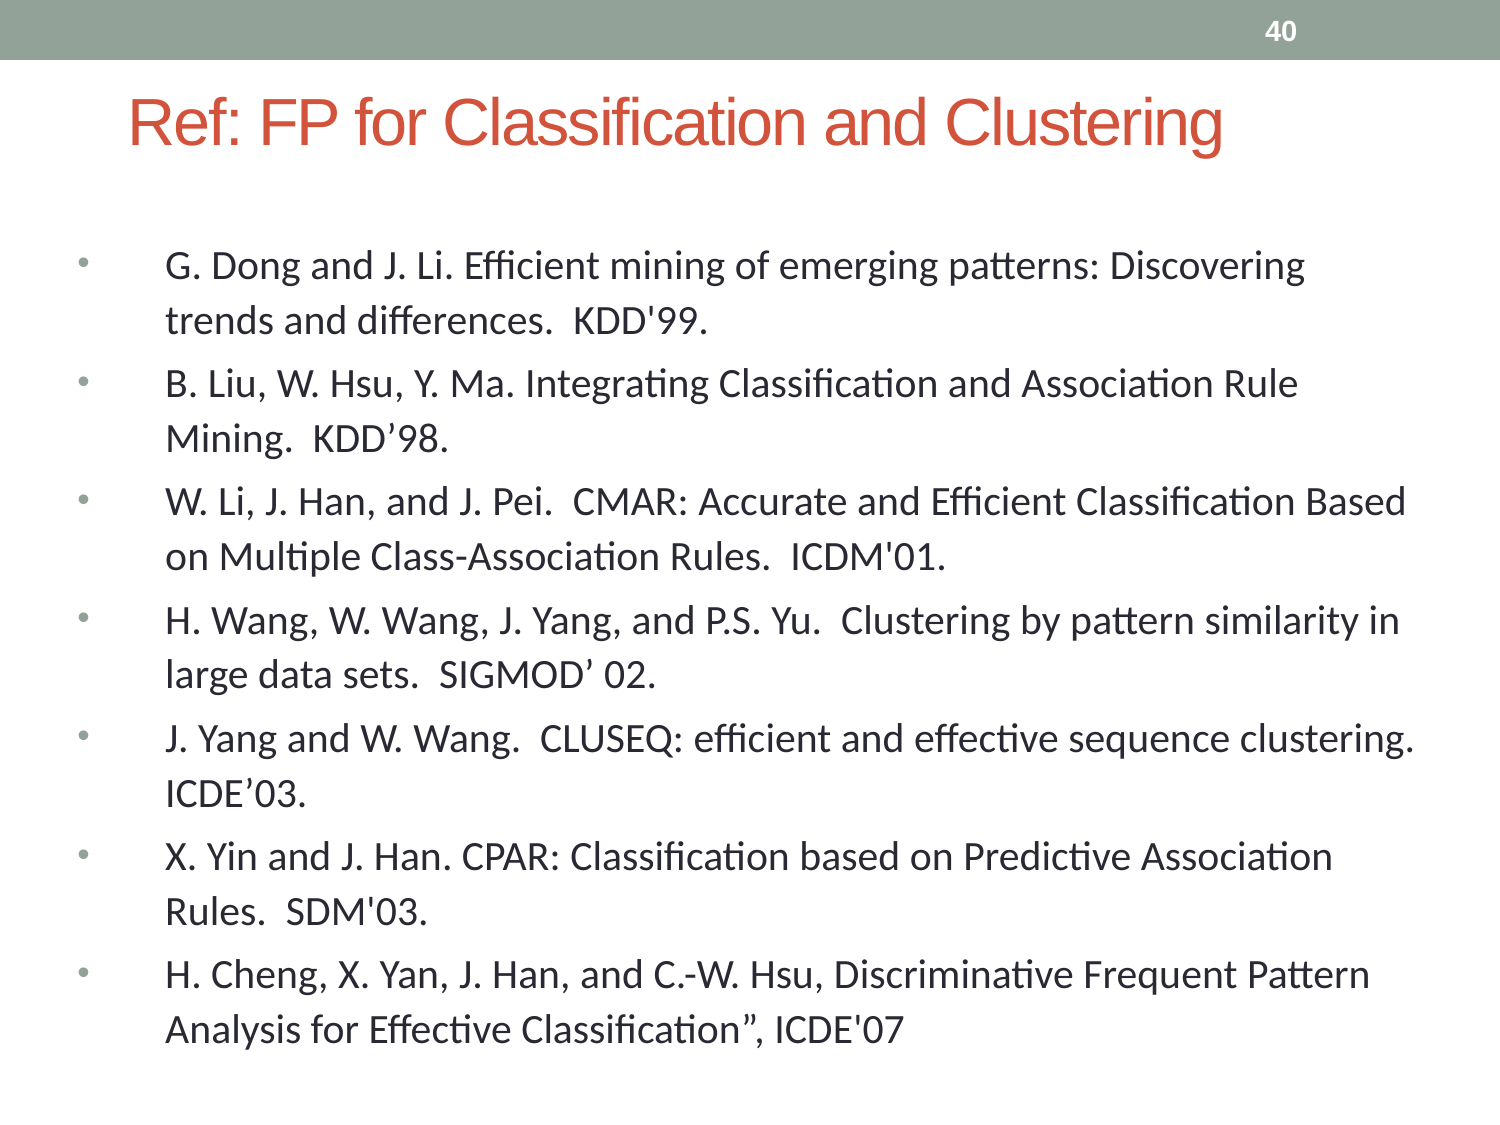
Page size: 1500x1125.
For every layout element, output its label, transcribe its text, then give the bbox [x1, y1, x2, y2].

title Ref: FP for Classification and Clustering [112, 62, 1413, 175]
slide_number 40 [1250, 3, 1425, 57]
list G. Dong and J. Li. Efficient mining of emerging patterns: Discovering trends and differences. KDD'99. B. Liu, W. Hsu, Y. Ma. Integrating Classification and Association Rule Mining. KDD’98. W. Li, J. Han, and J. Pei. CMAR: Accurate and Efficient Classification Based on Multiple Class-Association Rules. ICDM'01. H. Wang, W. Wang, J. Yang, and P.S. Yu. Clustering by pattern similarity in large data sets. SIGMOD’ 02. J. Yang and W. Wang. CLUSEQ: efficient and effective sequence clustering. ICDE’03. X. Yin and J. Han. CPAR: Classification based on Predictive Association Rules. SDM'03. H. Cheng, X. Yan, J. Han, and C.-W. Hsu, Discriminative Frequent Pattern Analysis for Effective Classification”, ICDE'07 [62, 224, 1438, 1088]
